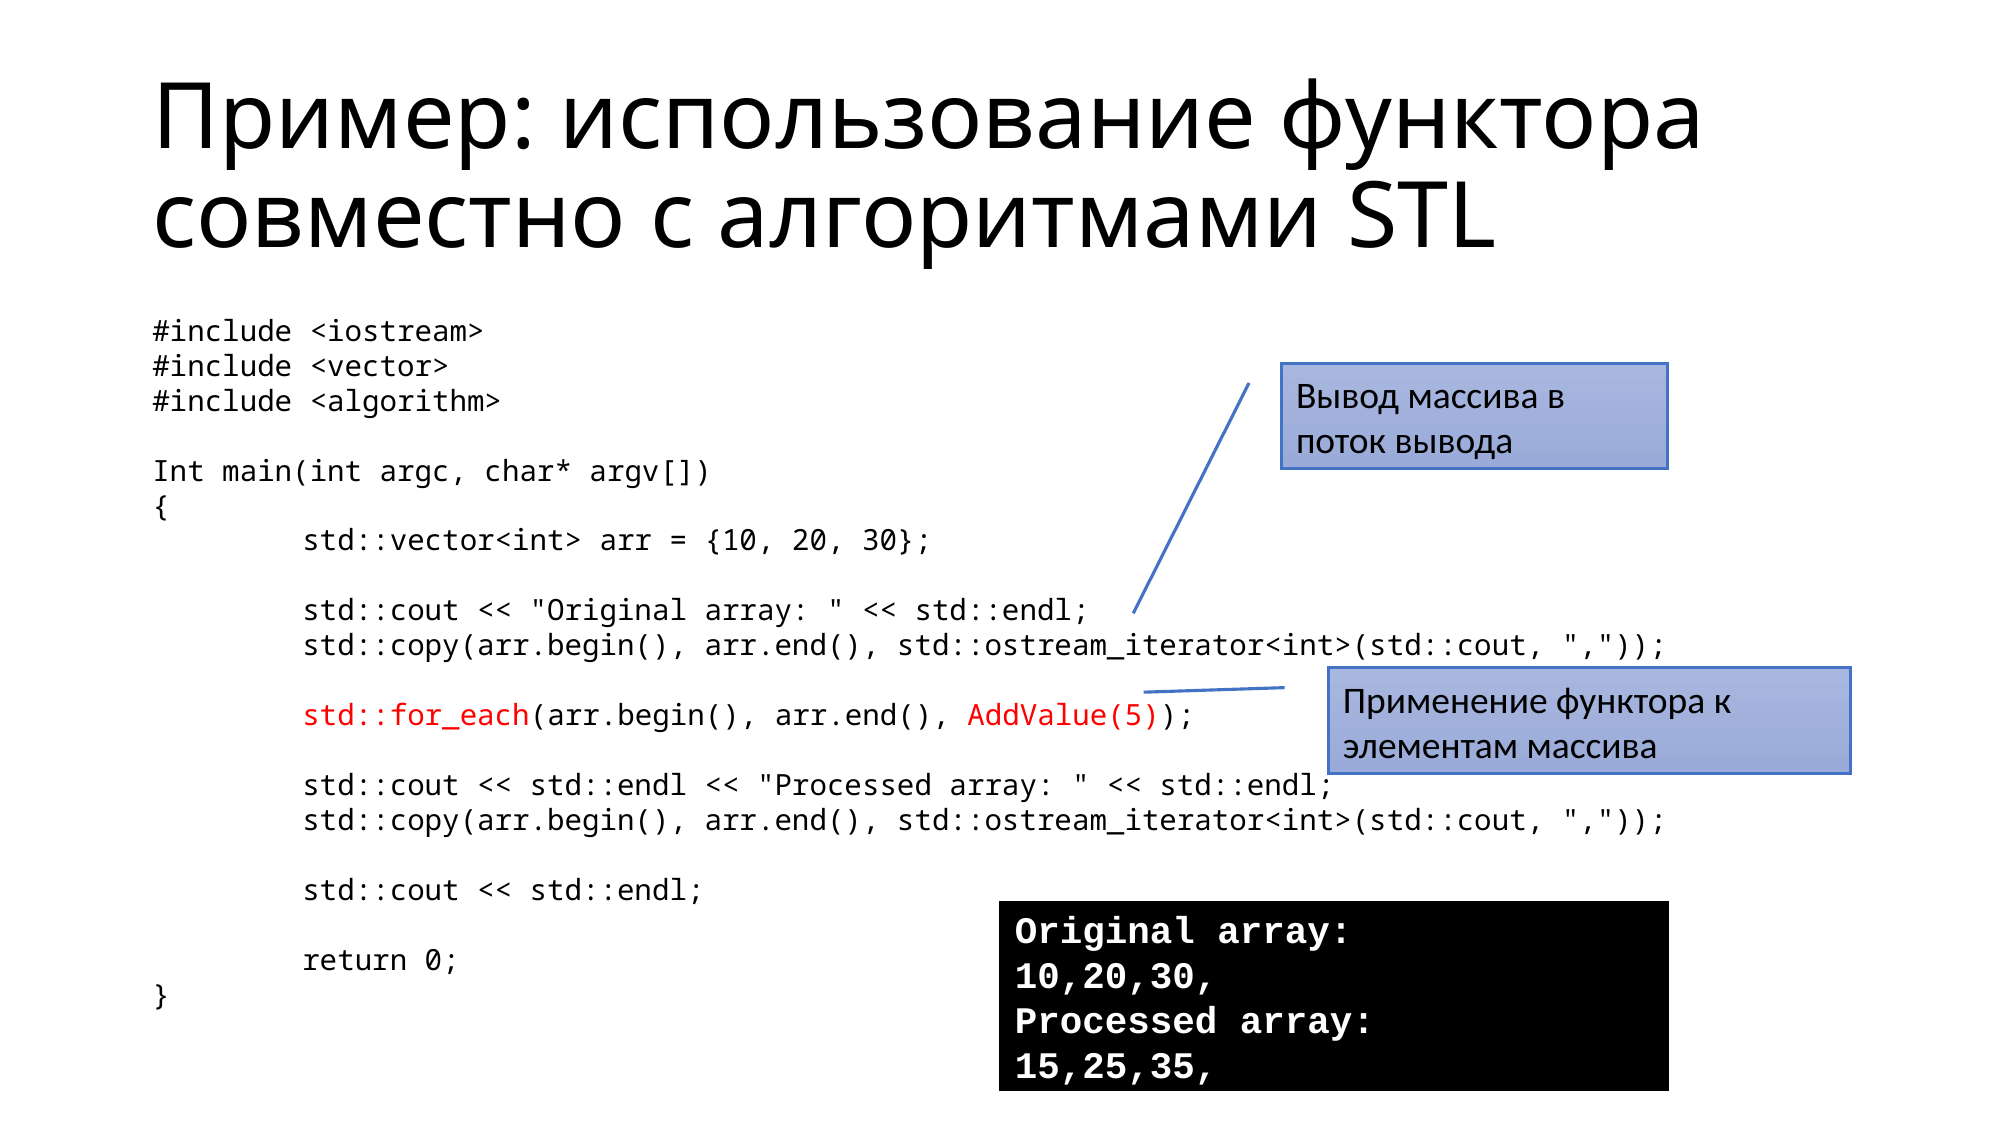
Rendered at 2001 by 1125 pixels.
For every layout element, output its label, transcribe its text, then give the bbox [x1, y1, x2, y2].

text_box Применение функтора к элементам массива [1143, 687, 1285, 693]
text_box Original array: 10,20,30, Processed array: 15,25,35, [999, 901, 1669, 1091]
text_box Применение функтора к элементам массива [1328, 667, 1851, 774]
title Пример: использование функтора совместно с алгоритмами STL [137, 59, 1863, 278]
text_box Вывод массива в поток вывода [1281, 363, 1668, 469]
text_box #include <iostream> #include <vector> #include <algorithm> Int main(int argc, char* argv[]) { std::vector<int> arr = {10, 20, 30}; std::cout << "Original array: " << std::endl; std::copy(arr.begin(), arr.end(), std::ostream_iterator<int>(std::cout, ",")); std::for_each(arr.begin(), arr.end(), AddValue(5)); std::cout << std::endl << "Processed array: " << std::endl; std::copy(arr.begin(), arr.end(), std::ostream_iterator<int>(std::cout, ",")); std::cout << std::endl; return 0; } [137, 304, 1750, 1019]
